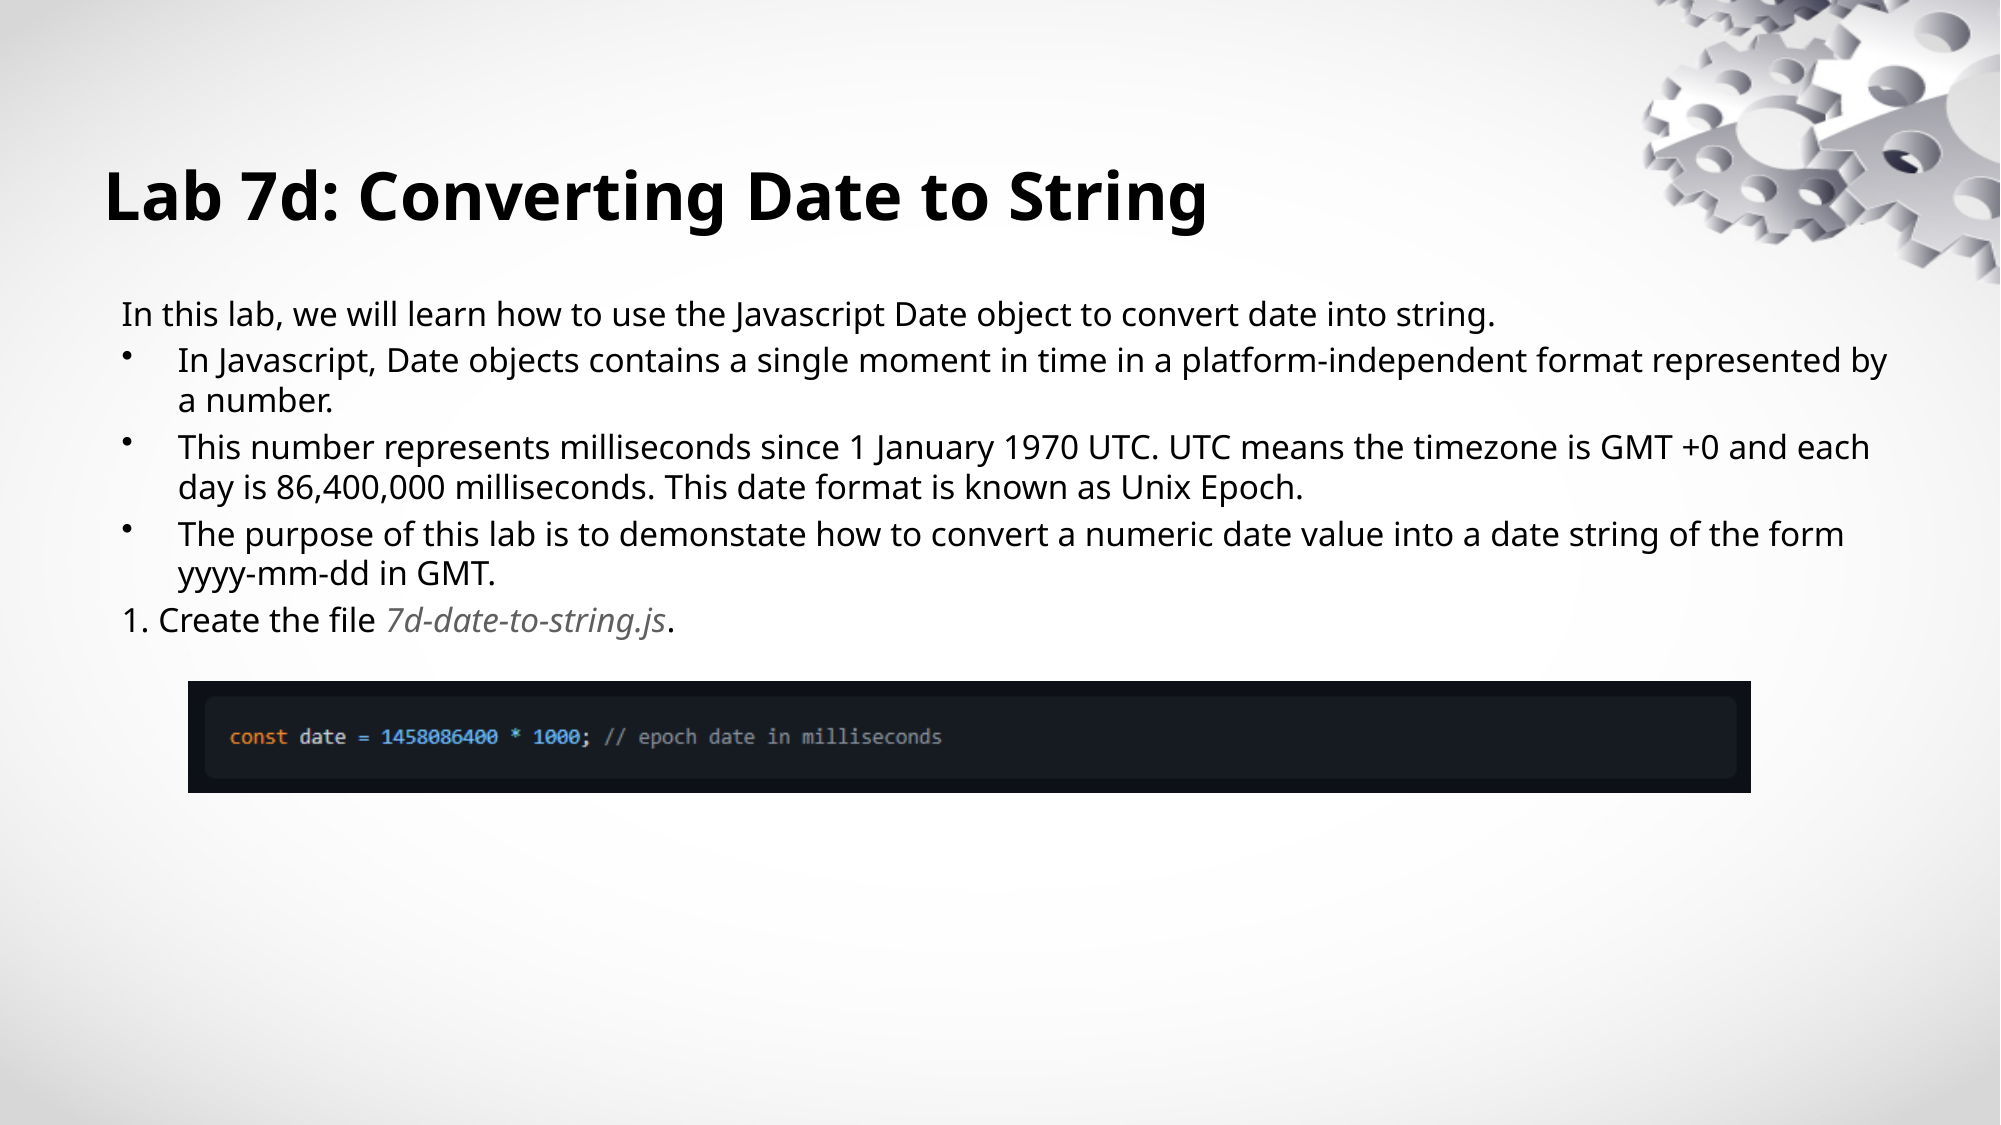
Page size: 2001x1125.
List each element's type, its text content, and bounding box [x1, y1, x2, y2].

picture [0, 0, 2000, 1125]
list In this lab, we will learn how to use the Javascript Date object to convert date into string. In Javascript, Date objects contains a single moment in time in a platform-independent format represented by a number. This number represents milliseconds since 1 January 1970 UTC. UTC means the timezone is GMT +0 and each day is 86,400,000 milliseconds. This date format is known as Unix Epoch. The purpose of this lab is to demonstate how to convert a numeric date value into a date string of the form yyyy-mm-dd in GMT. 1. Create the file 7d-date-to-string.js. [106, 285, 1917, 1078]
title Lab 7d: Converting Date to String [88, 135, 1642, 252]
